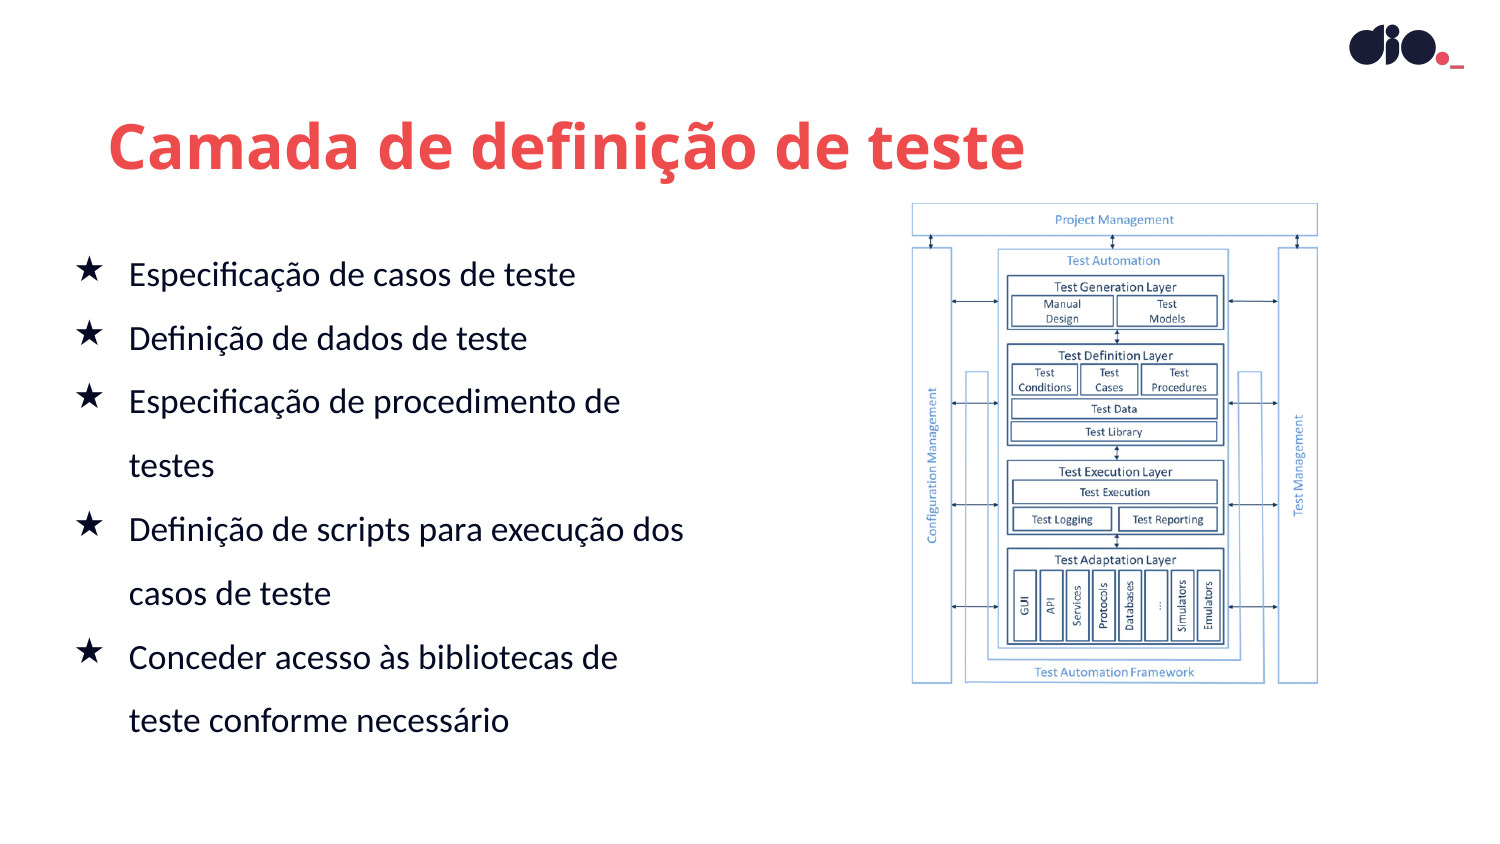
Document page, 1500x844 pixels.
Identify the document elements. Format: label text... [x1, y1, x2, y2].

picture [1334, 15, 1474, 78]
text_box Especificação de casos de teste Definição de dados de teste Especificação de procedimento de testes Definição de scripts para execução dos casos de teste Conceder acesso às bibliotecas de teste conforme necessário [38, 214, 713, 844]
text_box Camada de definição de teste [92, 69, 1309, 208]
picture [896, 194, 1355, 689]
